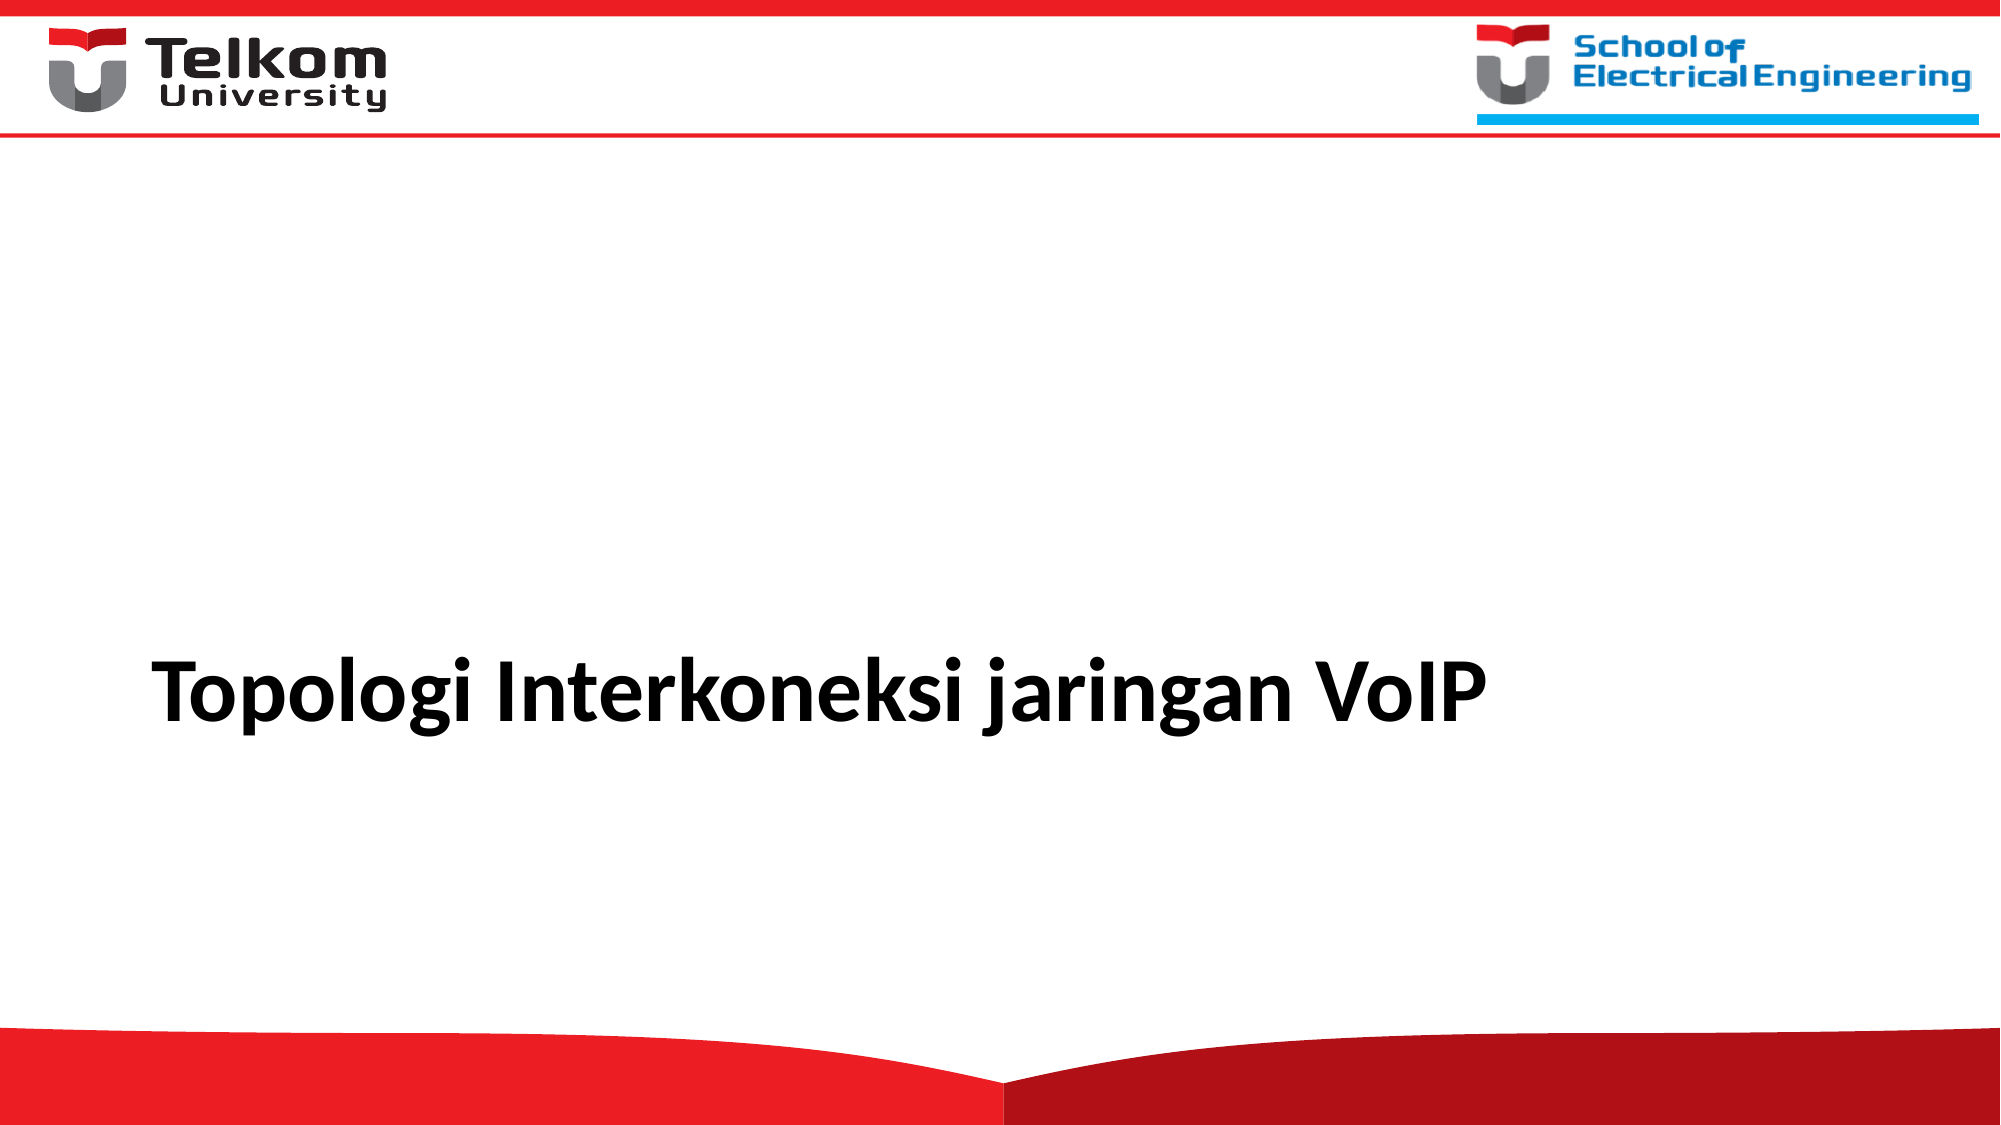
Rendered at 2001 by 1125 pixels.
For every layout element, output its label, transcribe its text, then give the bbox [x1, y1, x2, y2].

picture [1466, 24, 1979, 125]
title Topologi Interkoneksi jaringan VoIP [136, 280, 1862, 749]
